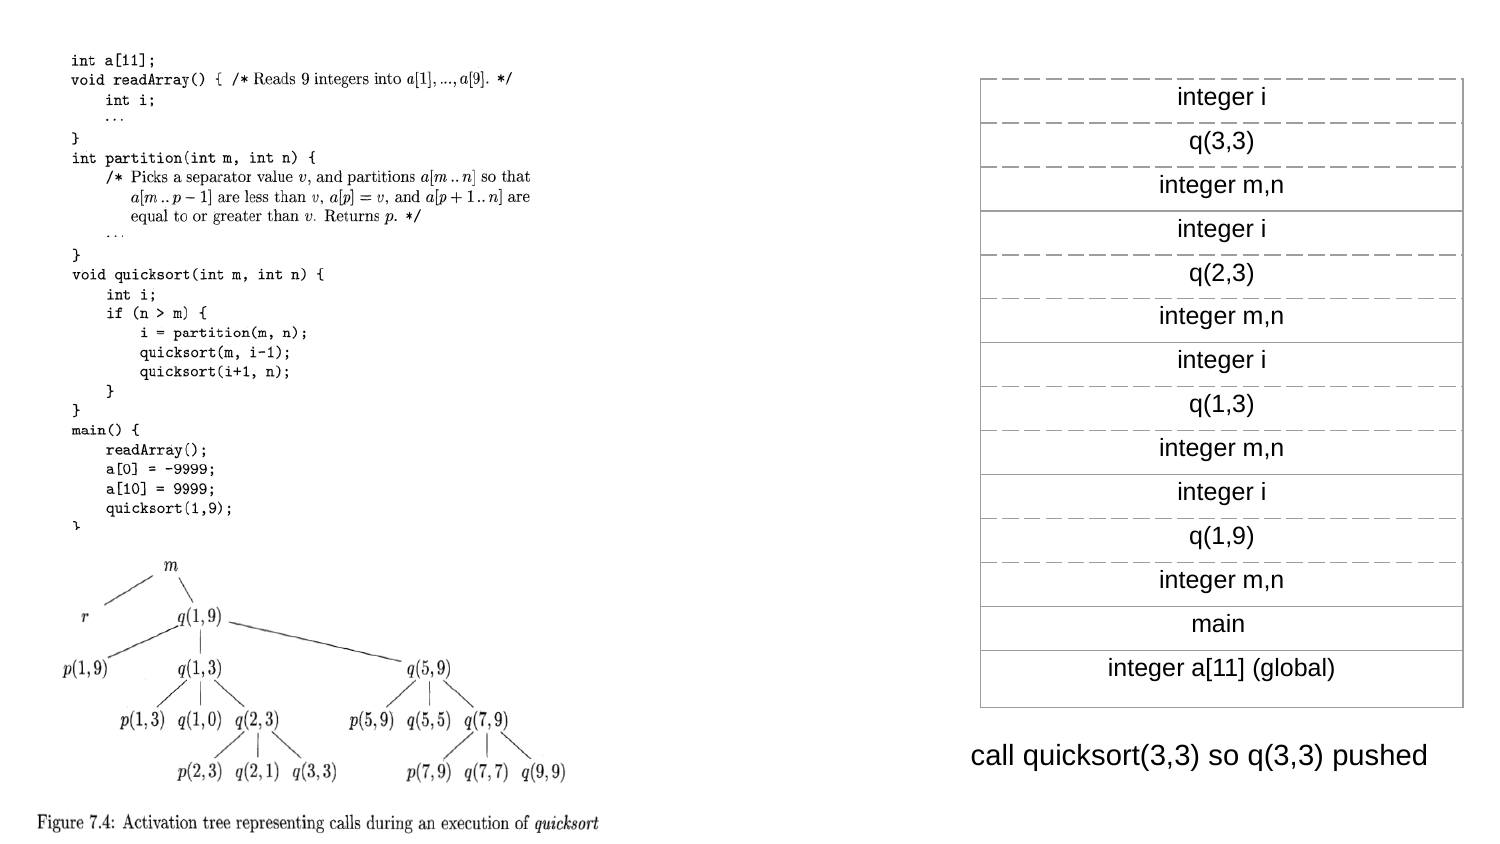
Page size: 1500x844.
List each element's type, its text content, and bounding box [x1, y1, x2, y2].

picture [0, 542, 606, 844]
table_cell integer i [981, 343, 1462, 387]
table_cell q(3,3) [981, 123, 1462, 167]
table_cell q(1,9) [981, 519, 1462, 562]
table_cell q(2,3) [981, 255, 1462, 299]
table_header integer i [981, 79, 1462, 123]
table_cell q(1,3) [981, 387, 1462, 431]
table_cell integer m,n [981, 431, 1462, 474]
picture [26, 40, 571, 530]
table_cell main [981, 607, 1462, 650]
table_cell integer m,n [981, 167, 1462, 210]
table_cell integer m,n [981, 299, 1462, 342]
table_cell integer i [981, 212, 1462, 255]
table_cell integer m,n [981, 562, 1462, 606]
table_cell integer i [981, 475, 1462, 519]
table_cell integer a[11] (global) [981, 651, 1462, 707]
text_box call quicksort(3,3) so q(3,3) pushed [917, 721, 1482, 789]
